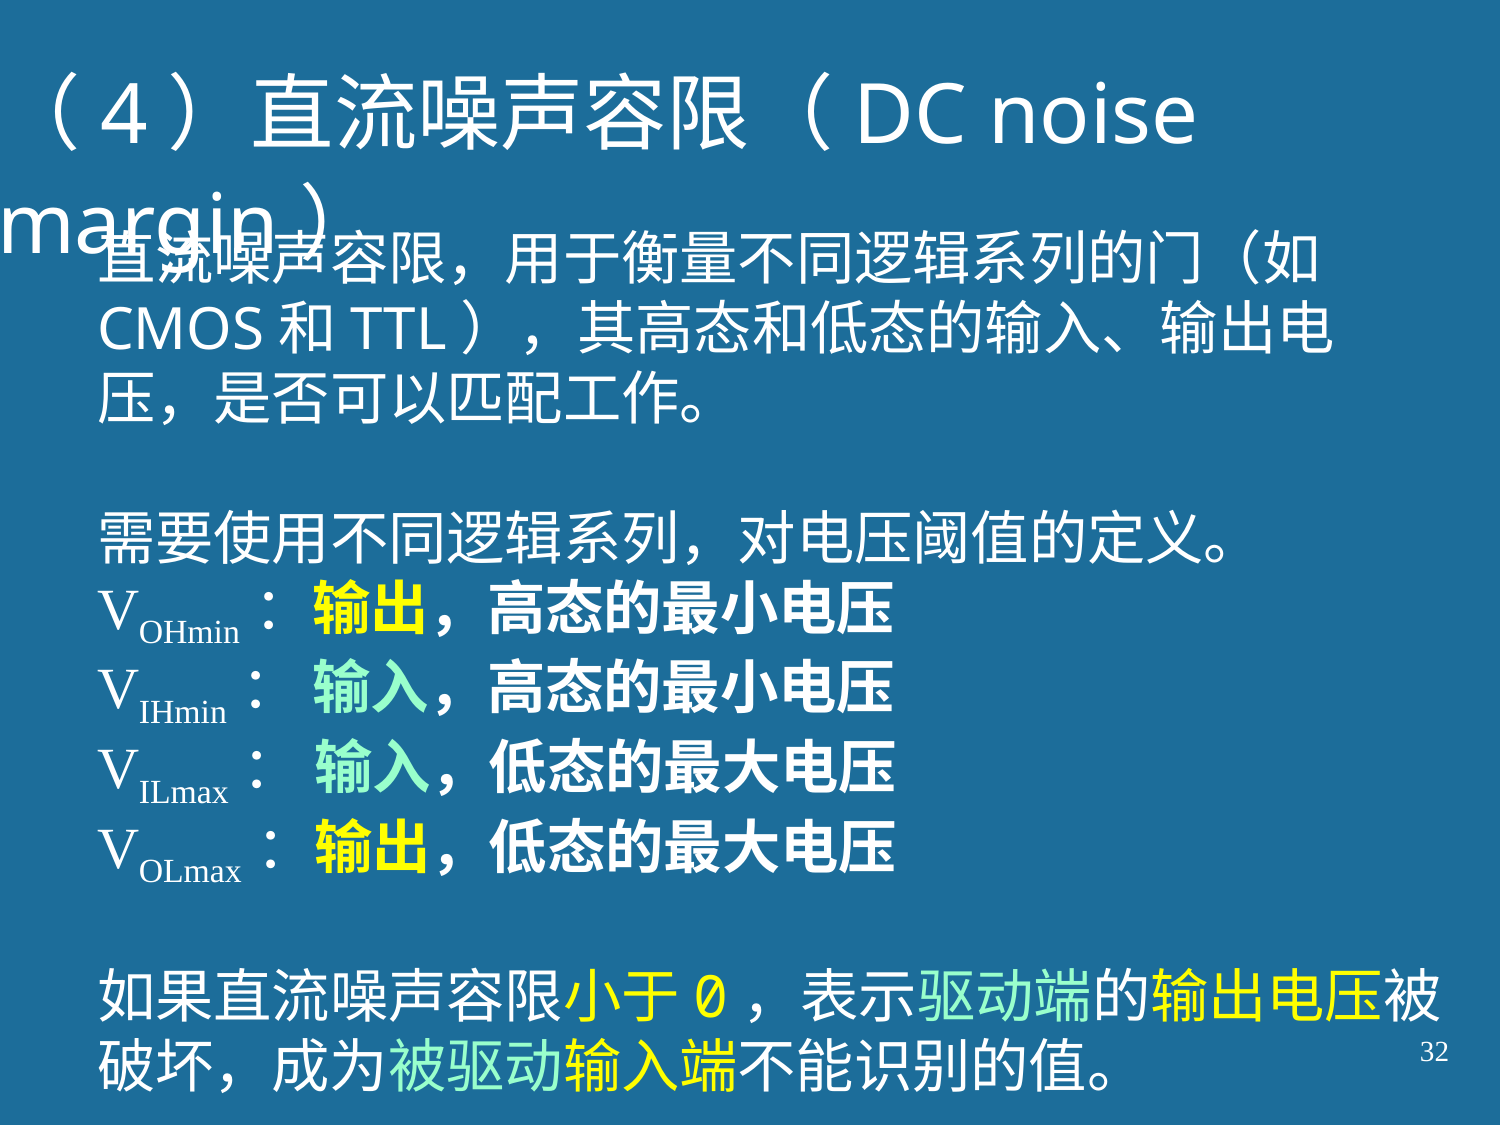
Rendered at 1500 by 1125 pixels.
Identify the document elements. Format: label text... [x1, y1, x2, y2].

text_box 直流噪声容限，用于衡量不同逻辑系列的门（如CMOS和TTL），其高态和低态的输入、输出电压，是否可以匹配工作。 需要使用不同逻辑系列，对电压阈值的定义。 VOHmin：输出，高态的最小电压 VIHmin： 输入，高态的最小电压 VILmax： 输入，低态的最大电压 VOLmax：输出，低态的最大电压 如果直流噪声容限小于0，表示驱动端的输出电压被破坏，成为被驱动输入端不能识别的值。 [82, 213, 1465, 1107]
text_box （4）直流噪声容限（DC noise margin） [0, 42, 1500, 173]
